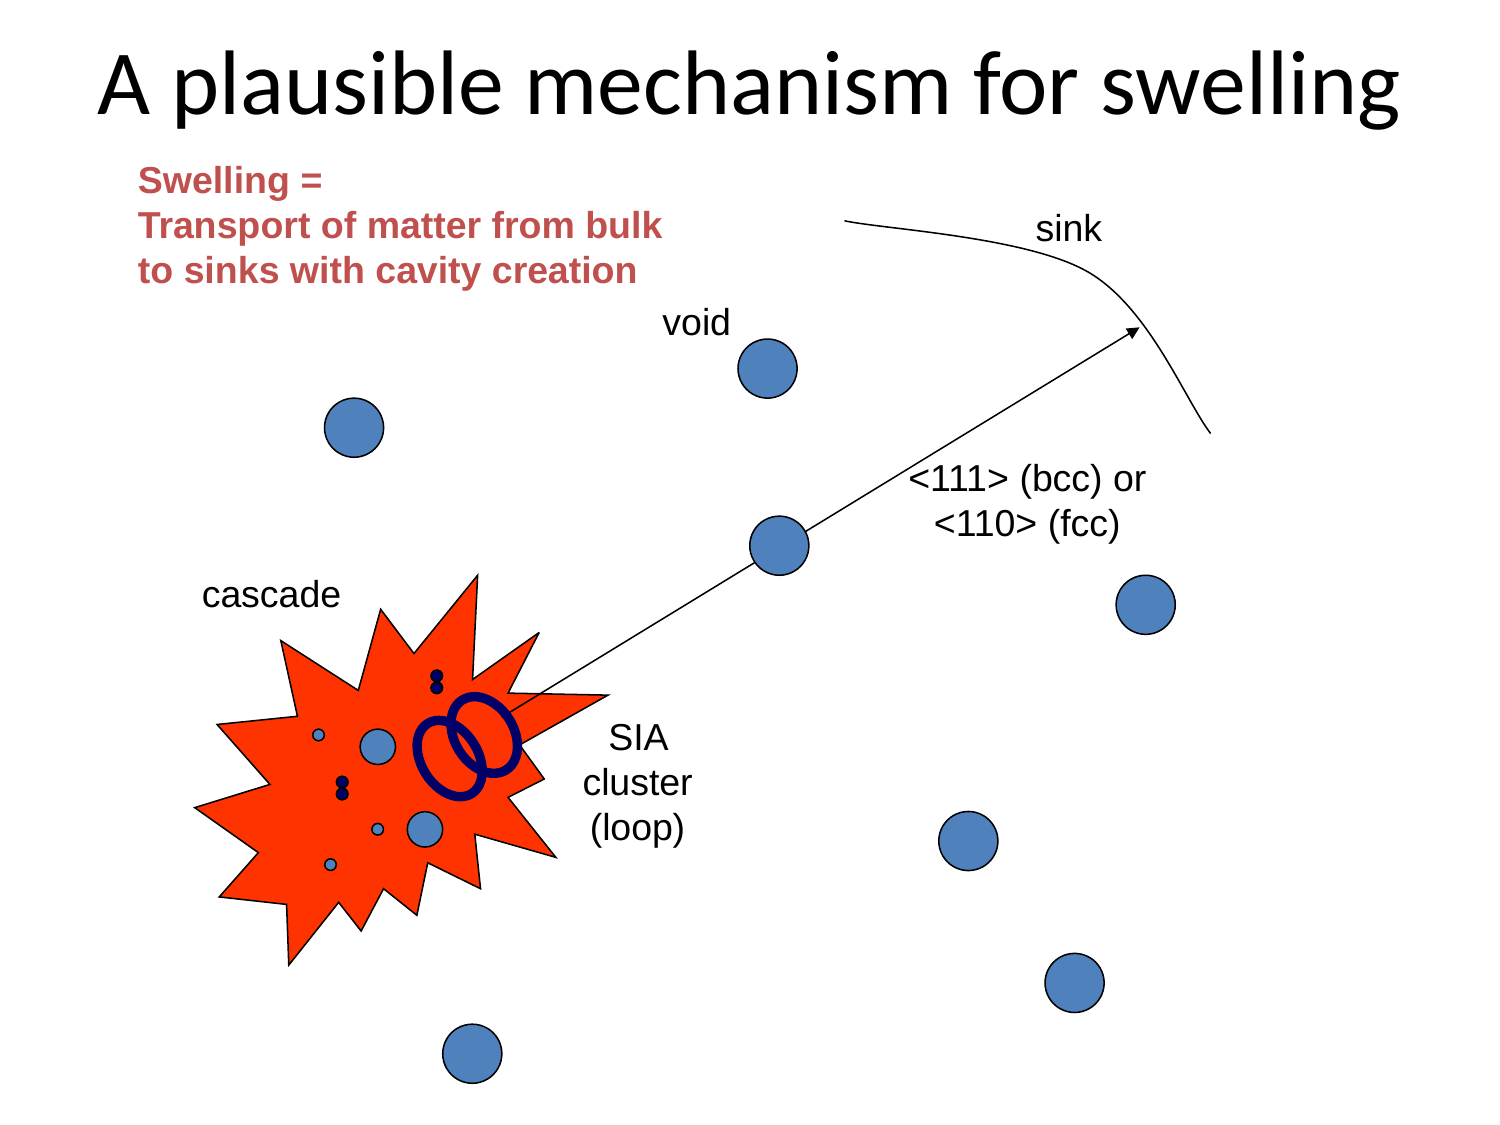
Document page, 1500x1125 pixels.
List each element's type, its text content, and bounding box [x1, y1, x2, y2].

text_box [312, 729, 325, 741]
text_box [194, 575, 608, 966]
text_box Swelling = Transport of matter from bulk to sinks with cavity creation [123, 172, 703, 299]
text_box [324, 398, 384, 458]
text_box [1116, 575, 1176, 635]
text_box [749, 516, 809, 576]
text_box sink [997, 196, 1140, 257]
title A plausible mechanism for swelling [75, 0, 1425, 172]
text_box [336, 776, 349, 801]
text_box [938, 811, 998, 871]
text_box [417, 720, 483, 797]
text_box SIA cluster (loop) [537, 705, 738, 856]
text_box cascade [171, 562, 372, 623]
text_box void [631, 290, 762, 351]
text_box [451, 696, 518, 774]
text_box [360, 729, 396, 765]
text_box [430, 669, 443, 694]
text_box [1045, 953, 1105, 1013]
text_box [442, 1024, 502, 1084]
text_box [738, 339, 798, 399]
text_box [371, 823, 384, 836]
text_box [844, 220, 1211, 434]
text_box [407, 811, 443, 848]
text_box <111> (bcc) or <110> (fcc) [891, 446, 1164, 552]
text_box [324, 858, 337, 871]
